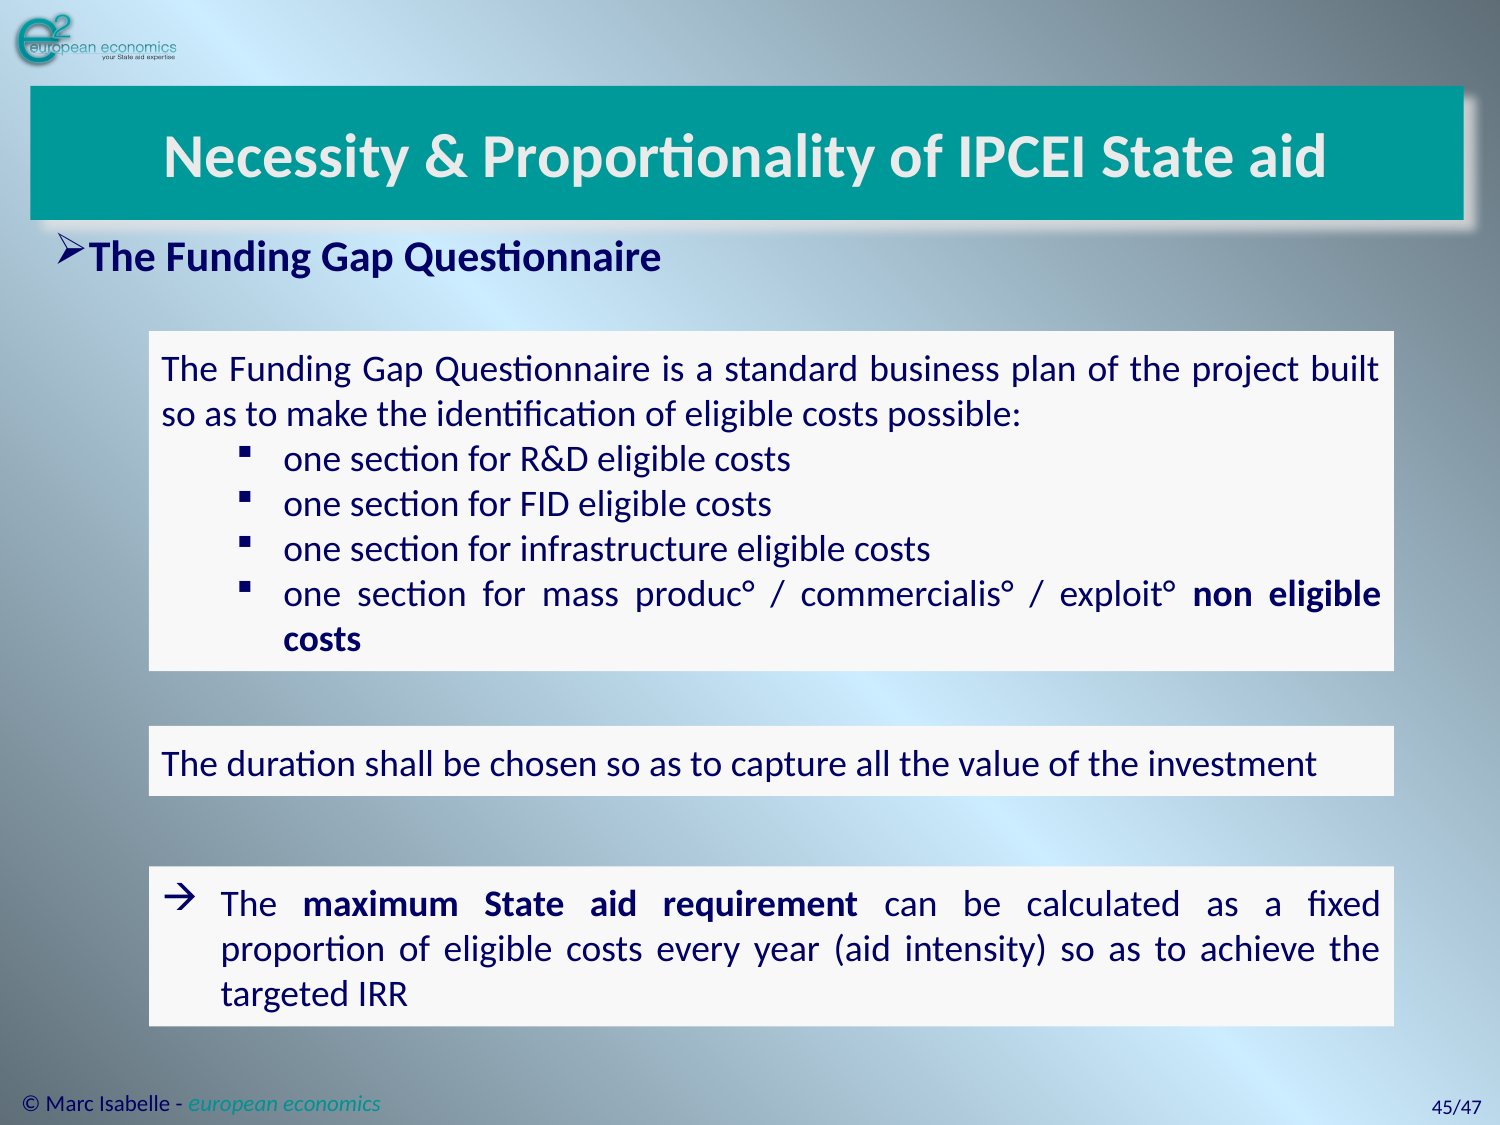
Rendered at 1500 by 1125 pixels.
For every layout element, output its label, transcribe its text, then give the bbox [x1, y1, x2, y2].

text_box The Funding Gap Questionnaire [42, 237, 1446, 292]
text_box © Marc Isabelle - european economics [6, 1079, 397, 1125]
text_box The duration shall be chosen so as to capture all the value of the investment [148, 725, 1394, 796]
text_box Necessity & Proportionality of IPCEI State aid [30, 85, 1464, 220]
text_box The Funding Gap Questionnaire is a standard business plan of the project built so as to make the identification of eligible costs possible: one section for R&D eligible costs one section for FID eligible costs one section for infrastructure eligible costs one section for mass produc° / commercialis° / exploit° non eligible costs [148, 331, 1394, 672]
picture [11, 10, 177, 70]
text_box The maximum State aid requirement can be calculated as a fixed proportion of eligible costs every year (aid intensity) so as to achieve the targeted IRR [149, 866, 1394, 1027]
